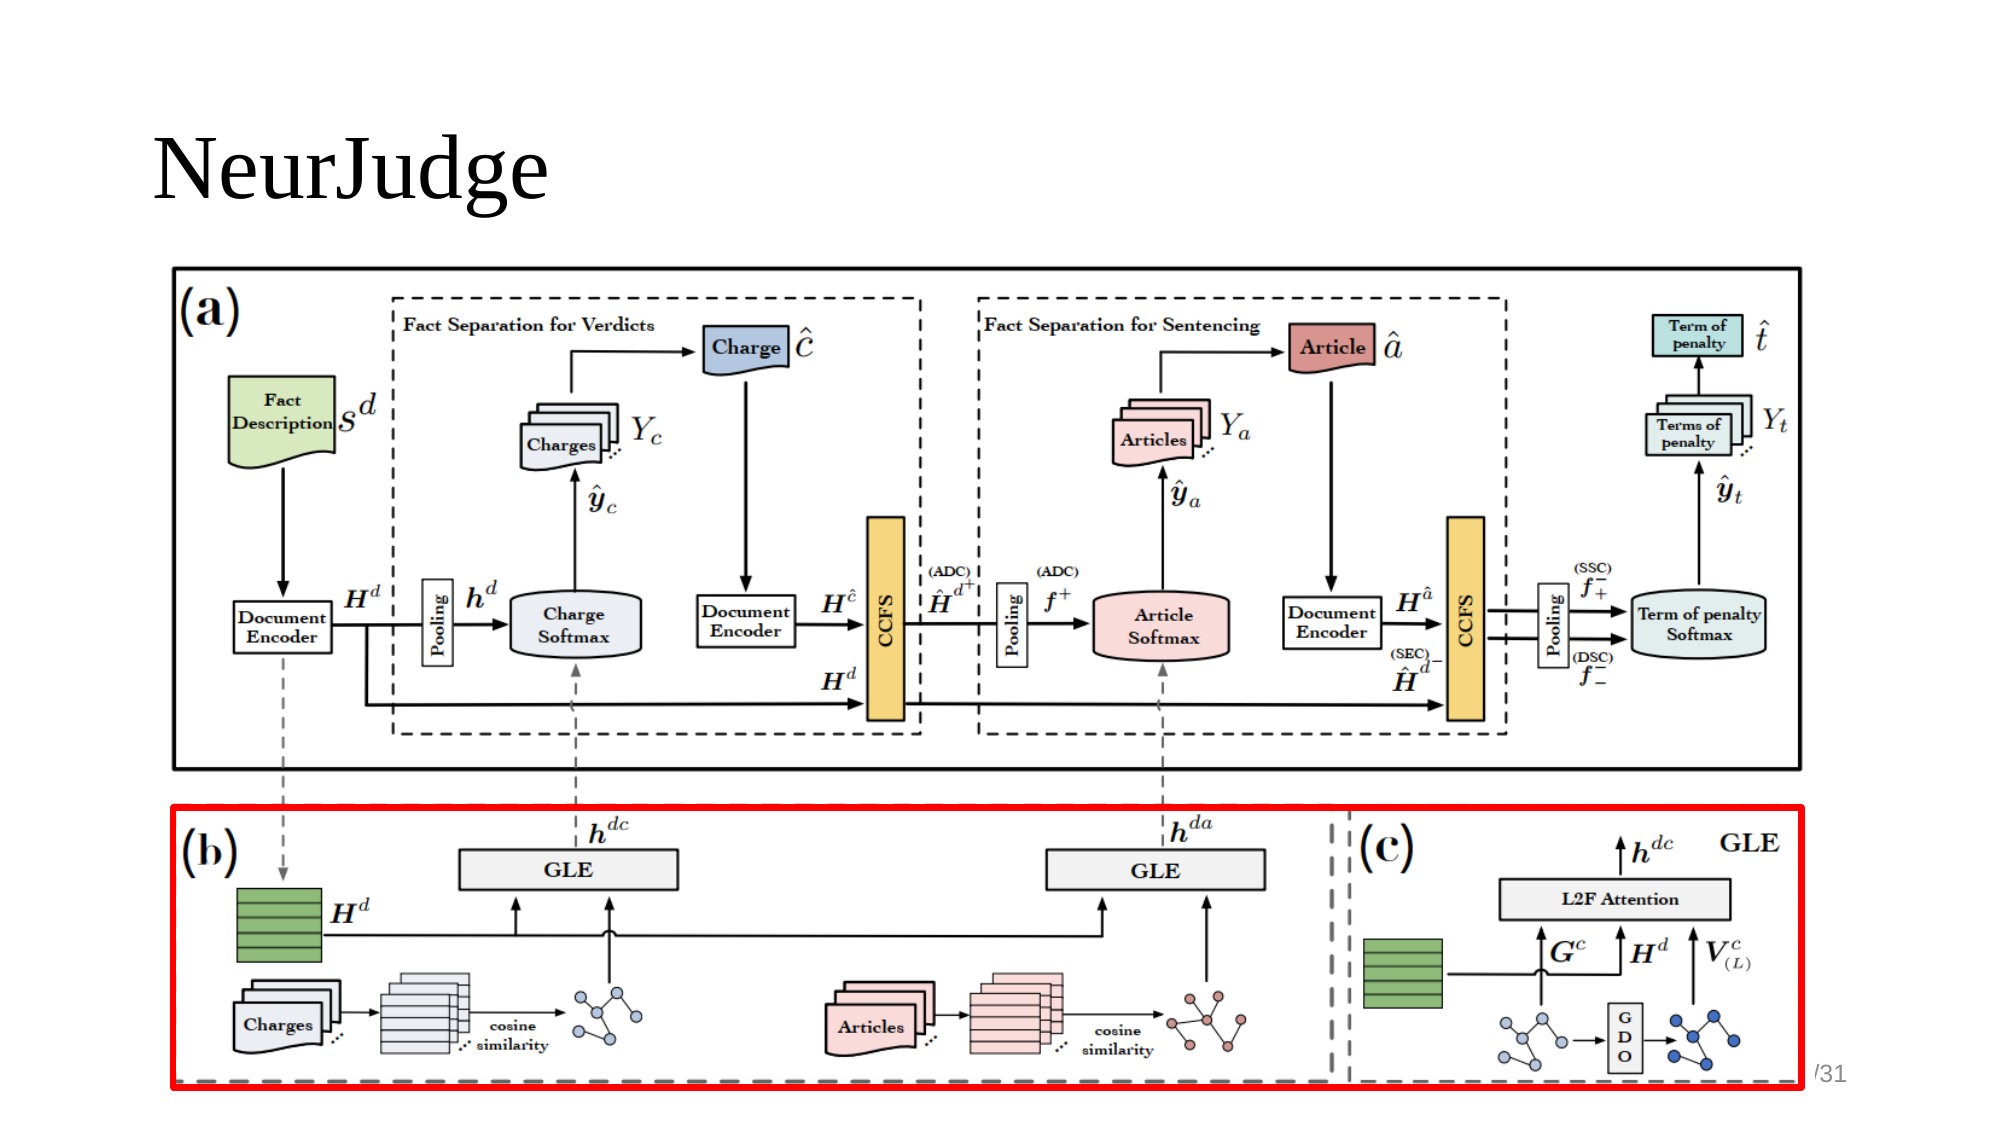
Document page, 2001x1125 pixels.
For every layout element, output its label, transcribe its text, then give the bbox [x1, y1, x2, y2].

title NeurJudge [137, 59, 1863, 278]
slide_number 25/31 [1815, 1042, 1863, 1103]
picture [139, 250, 1815, 1103]
